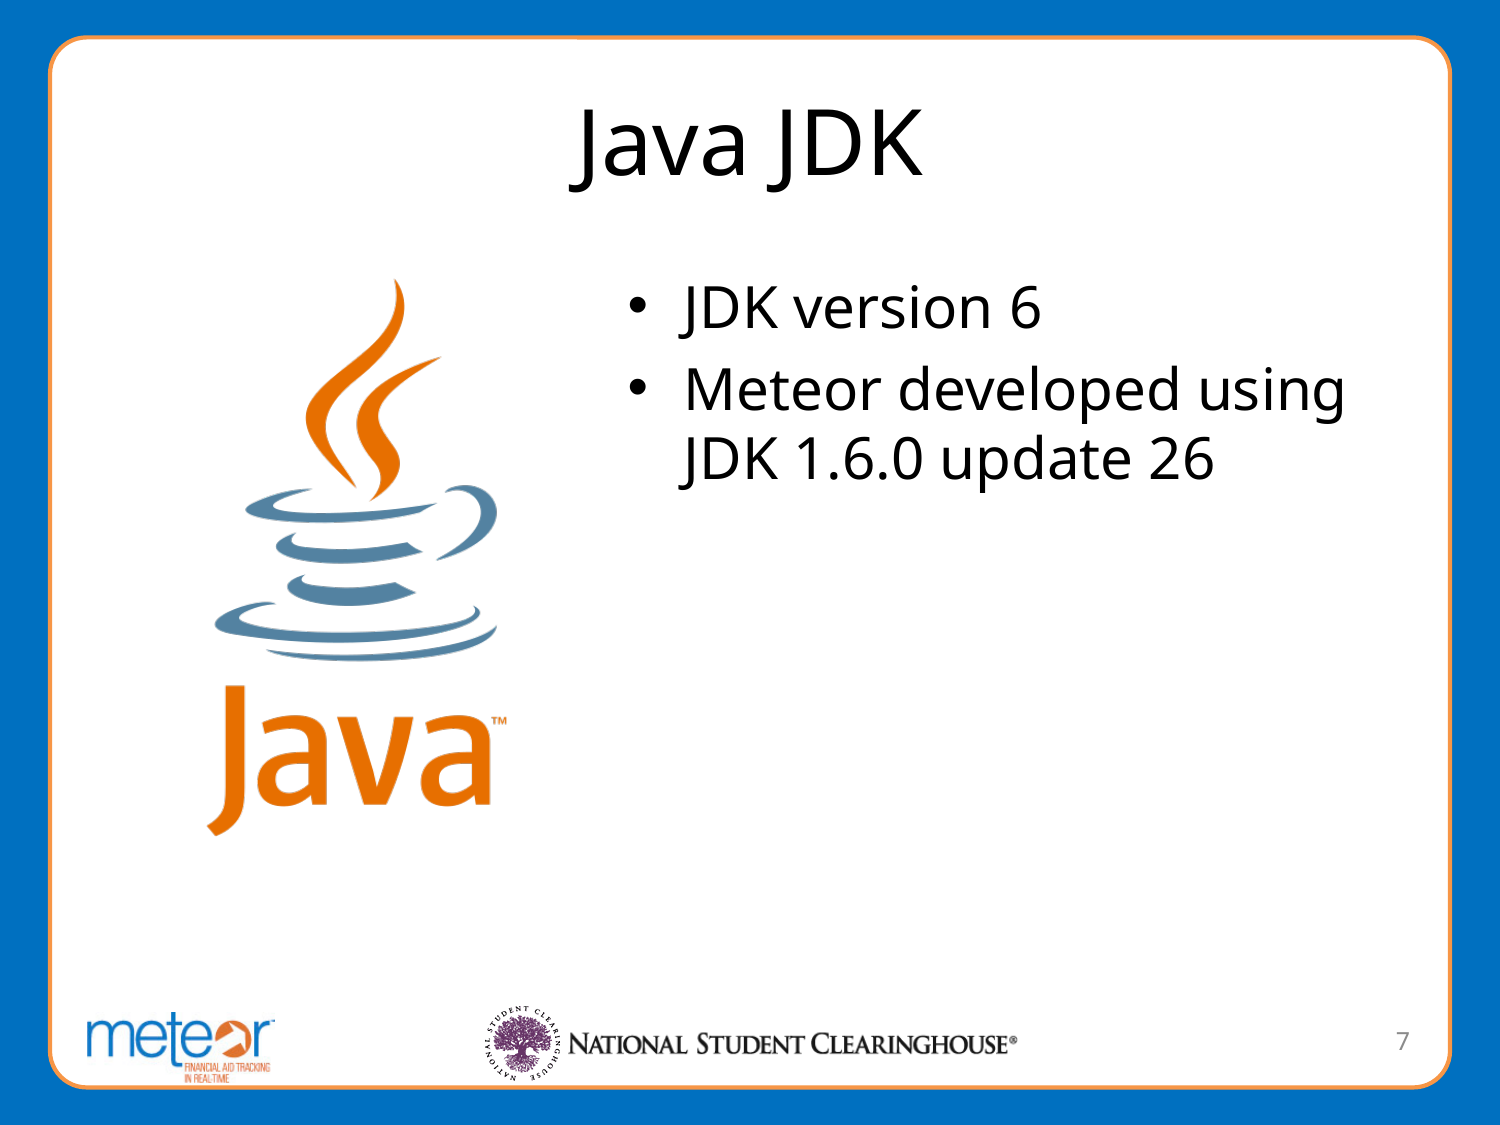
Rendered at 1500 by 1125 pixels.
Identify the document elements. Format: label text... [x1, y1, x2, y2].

picture [474, 999, 1026, 1081]
slide_number 7 [1074, 1012, 1425, 1073]
title Java JDK [75, 45, 1425, 233]
picture [87, 1012, 275, 1084]
list JDK version 6 Meteor developed using JDK 1.6.0 update 26 [612, 262, 1425, 1005]
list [199, 274, 509, 842]
